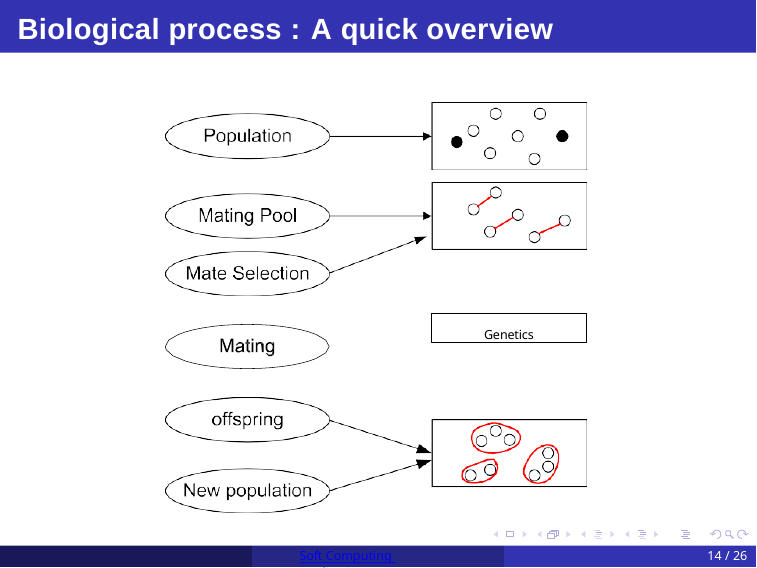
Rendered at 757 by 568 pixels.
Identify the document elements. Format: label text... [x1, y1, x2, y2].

picture [164, 396, 587, 514]
picture [164, 182, 587, 296]
picture [164, 102, 587, 170]
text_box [164, 323, 330, 370]
text_box Biological process : A quick overview [15, 7, 557, 46]
text_box Genetics [431, 313, 587, 343]
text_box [0, 545, 757, 568]
